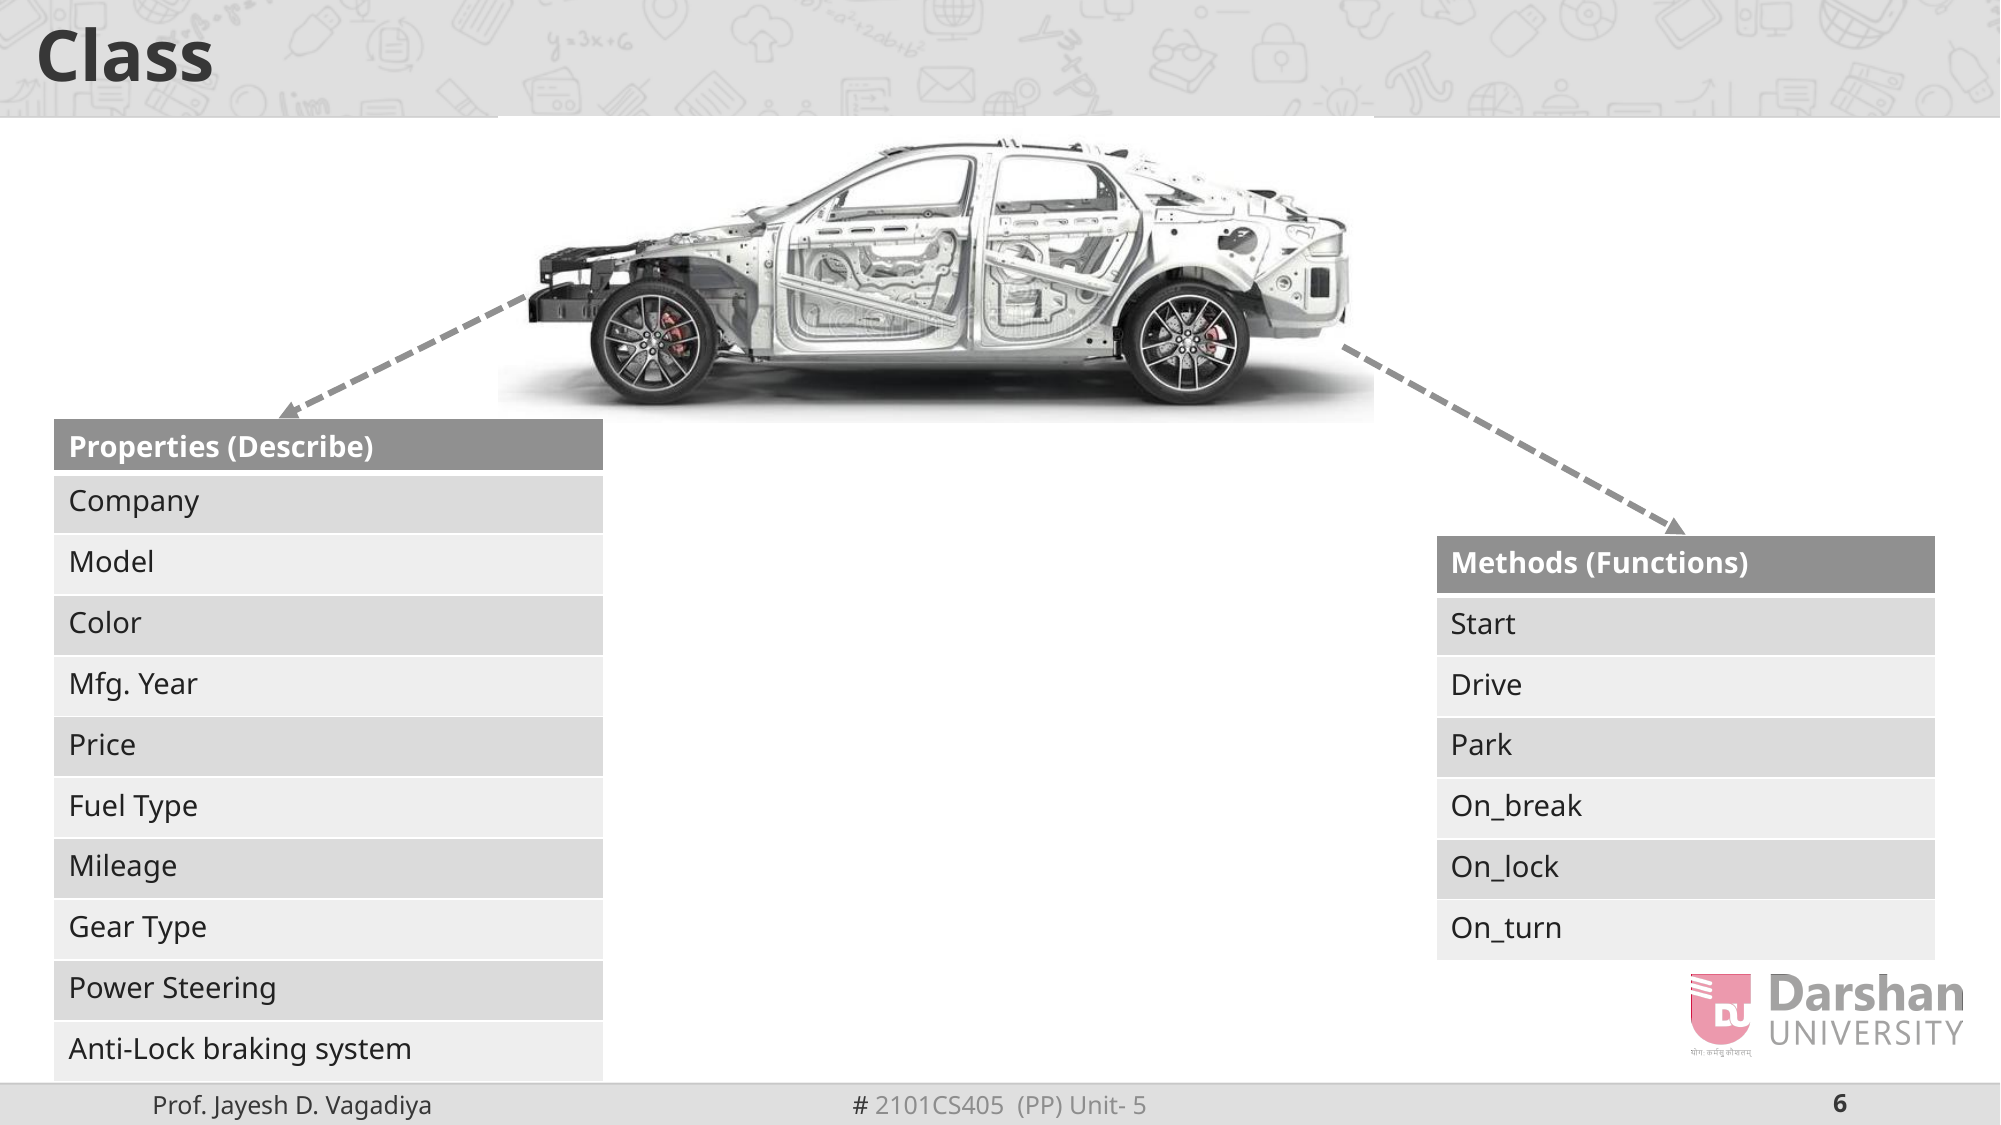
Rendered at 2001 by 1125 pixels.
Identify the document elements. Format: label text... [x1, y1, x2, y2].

table_cell Mfg. Year [54, 657, 603, 716]
table_cell Power Steering [54, 961, 603, 1020]
title Class [0, 0, 2000, 117]
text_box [1342, 346, 1686, 535]
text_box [278, 296, 525, 419]
table_cell Drive [1437, 657, 1935, 716]
table_cell Mileage [54, 839, 603, 898]
table_cell On_break [1437, 779, 1935, 838]
table_cell On_turn [1437, 900, 1935, 960]
table_cell Model [54, 535, 603, 594]
table_cell Park [1437, 718, 1935, 777]
table_header Methods (Functions) [1437, 536, 1935, 593]
table_cell Fuel Type [54, 778, 603, 837]
picture [498, 116, 1374, 423]
table_cell Price [54, 717, 603, 776]
table_cell Start [1437, 598, 1935, 655]
table_header Properties (Describe) [54, 419, 603, 470]
table_cell Color [54, 596, 603, 655]
table_cell On_lock [1437, 840, 1935, 899]
table_cell Gear Type [54, 900, 603, 959]
table_cell Anti-Lock braking system [54, 1022, 603, 1081]
table_cell Company [54, 476, 603, 533]
